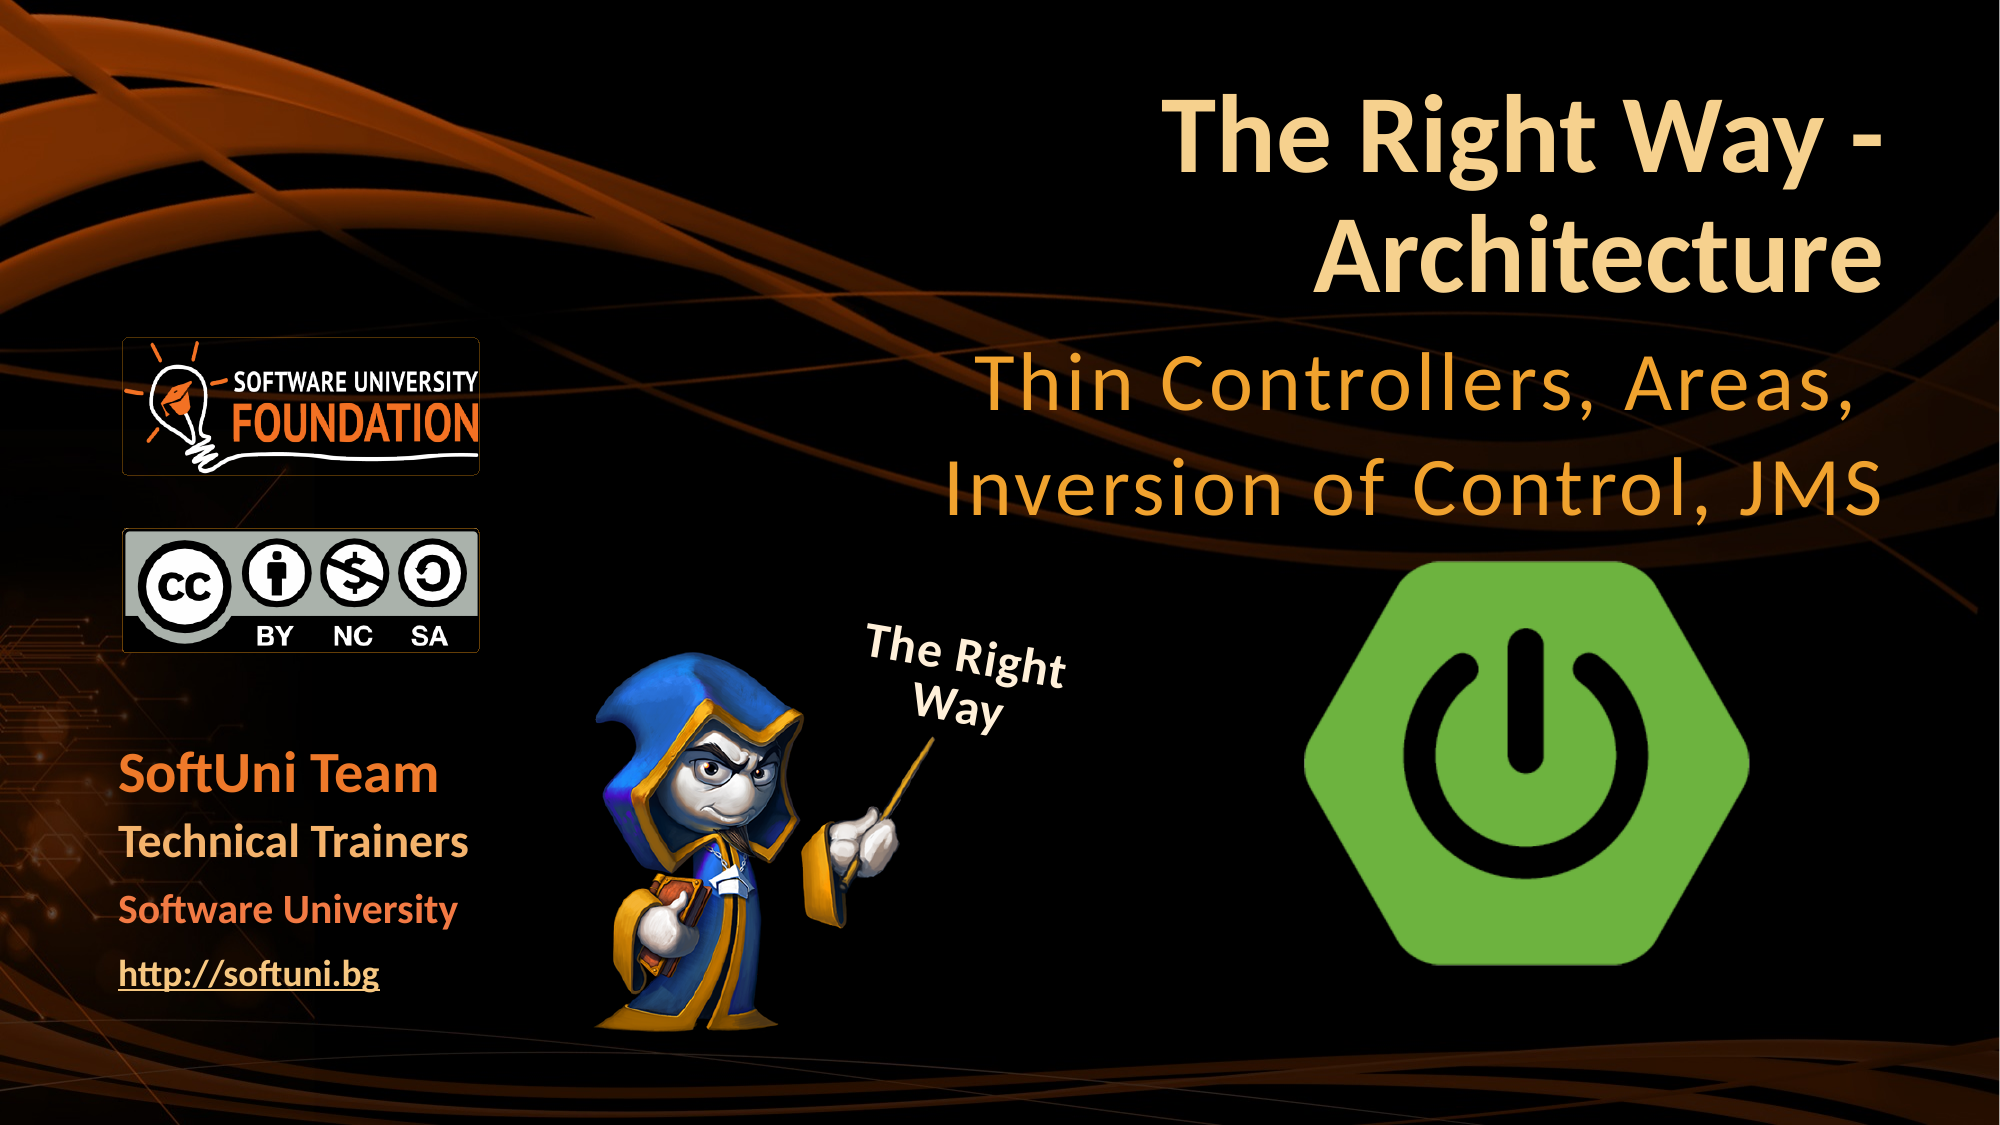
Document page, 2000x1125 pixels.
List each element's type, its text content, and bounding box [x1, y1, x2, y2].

list SoftUni Team [112, 723, 587, 800]
list Software University [112, 874, 587, 938]
list http://softuni.bg [112, 940, 587, 1000]
picture [0, 0, 2000, 1125]
text_box The Right Way [848, 605, 1088, 760]
title The Right Way - Architecture [587, 75, 1885, 318]
list Technical Trainers [112, 800, 587, 874]
subtitle Thin Controllers, Areas, Inversion of Control, JMS [587, 322, 1885, 538]
